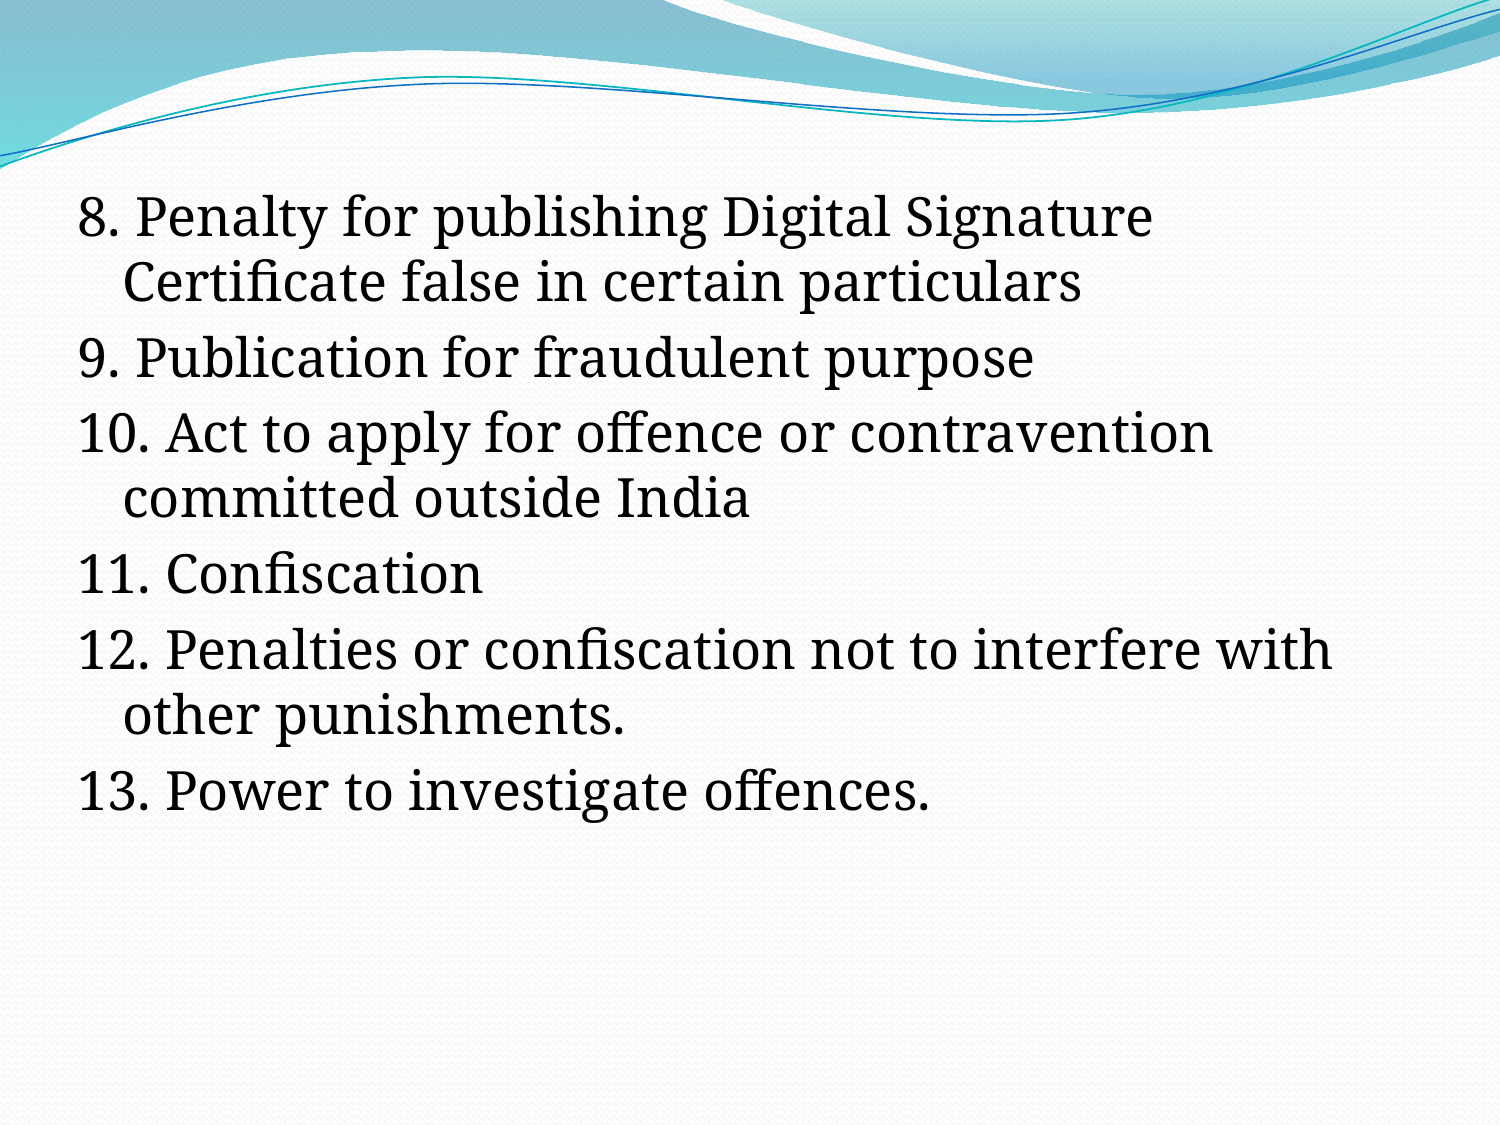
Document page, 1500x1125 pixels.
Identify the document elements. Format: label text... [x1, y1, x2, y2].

list 8. Penalty for publishing Digital Signature Certificate false in certain particulars 9. Publication for fraudulent purpose 10. Act to apply for offence or contravention committed outside India 11. Confiscation 12. Penalties or confiscation not to interfere with other punishments. 13. Power to investigate offences. [62, 174, 1413, 1045]
